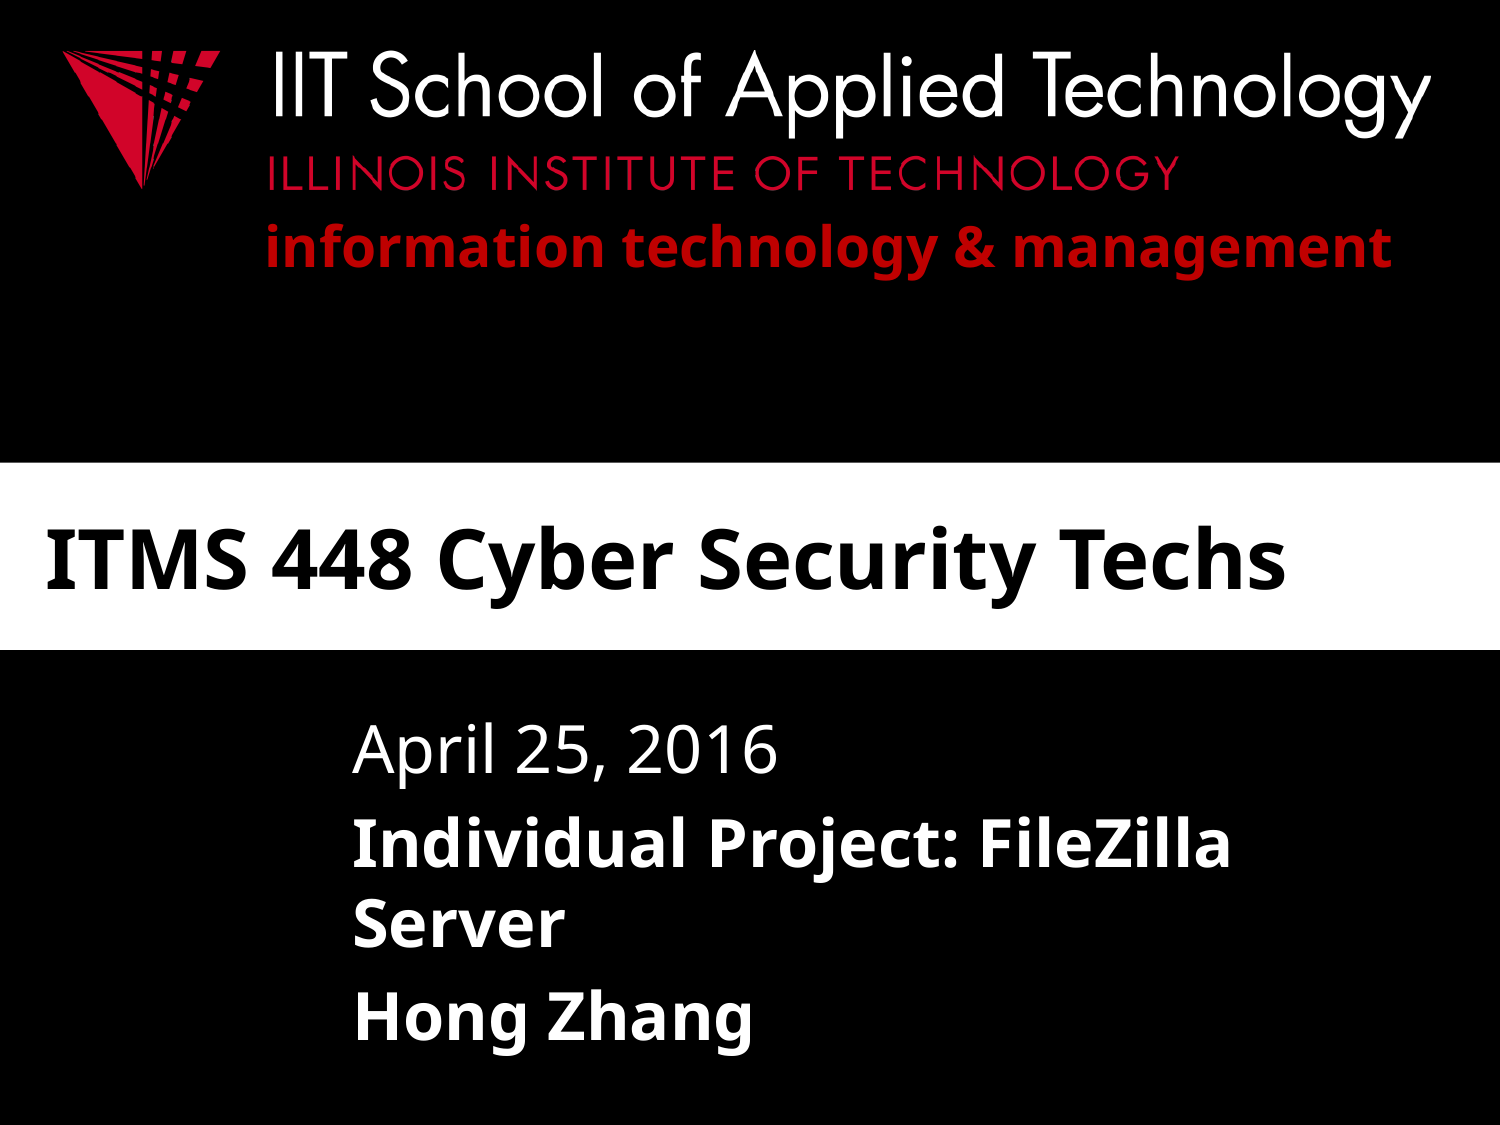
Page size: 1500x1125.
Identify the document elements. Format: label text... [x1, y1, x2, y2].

picture [62, 50, 1431, 191]
title ITMS 448 Cyber Security Techs [0, 462, 1500, 651]
list April 25, 2016 Individual Project: FileZilla Server Hong Zhang [337, 699, 1438, 975]
